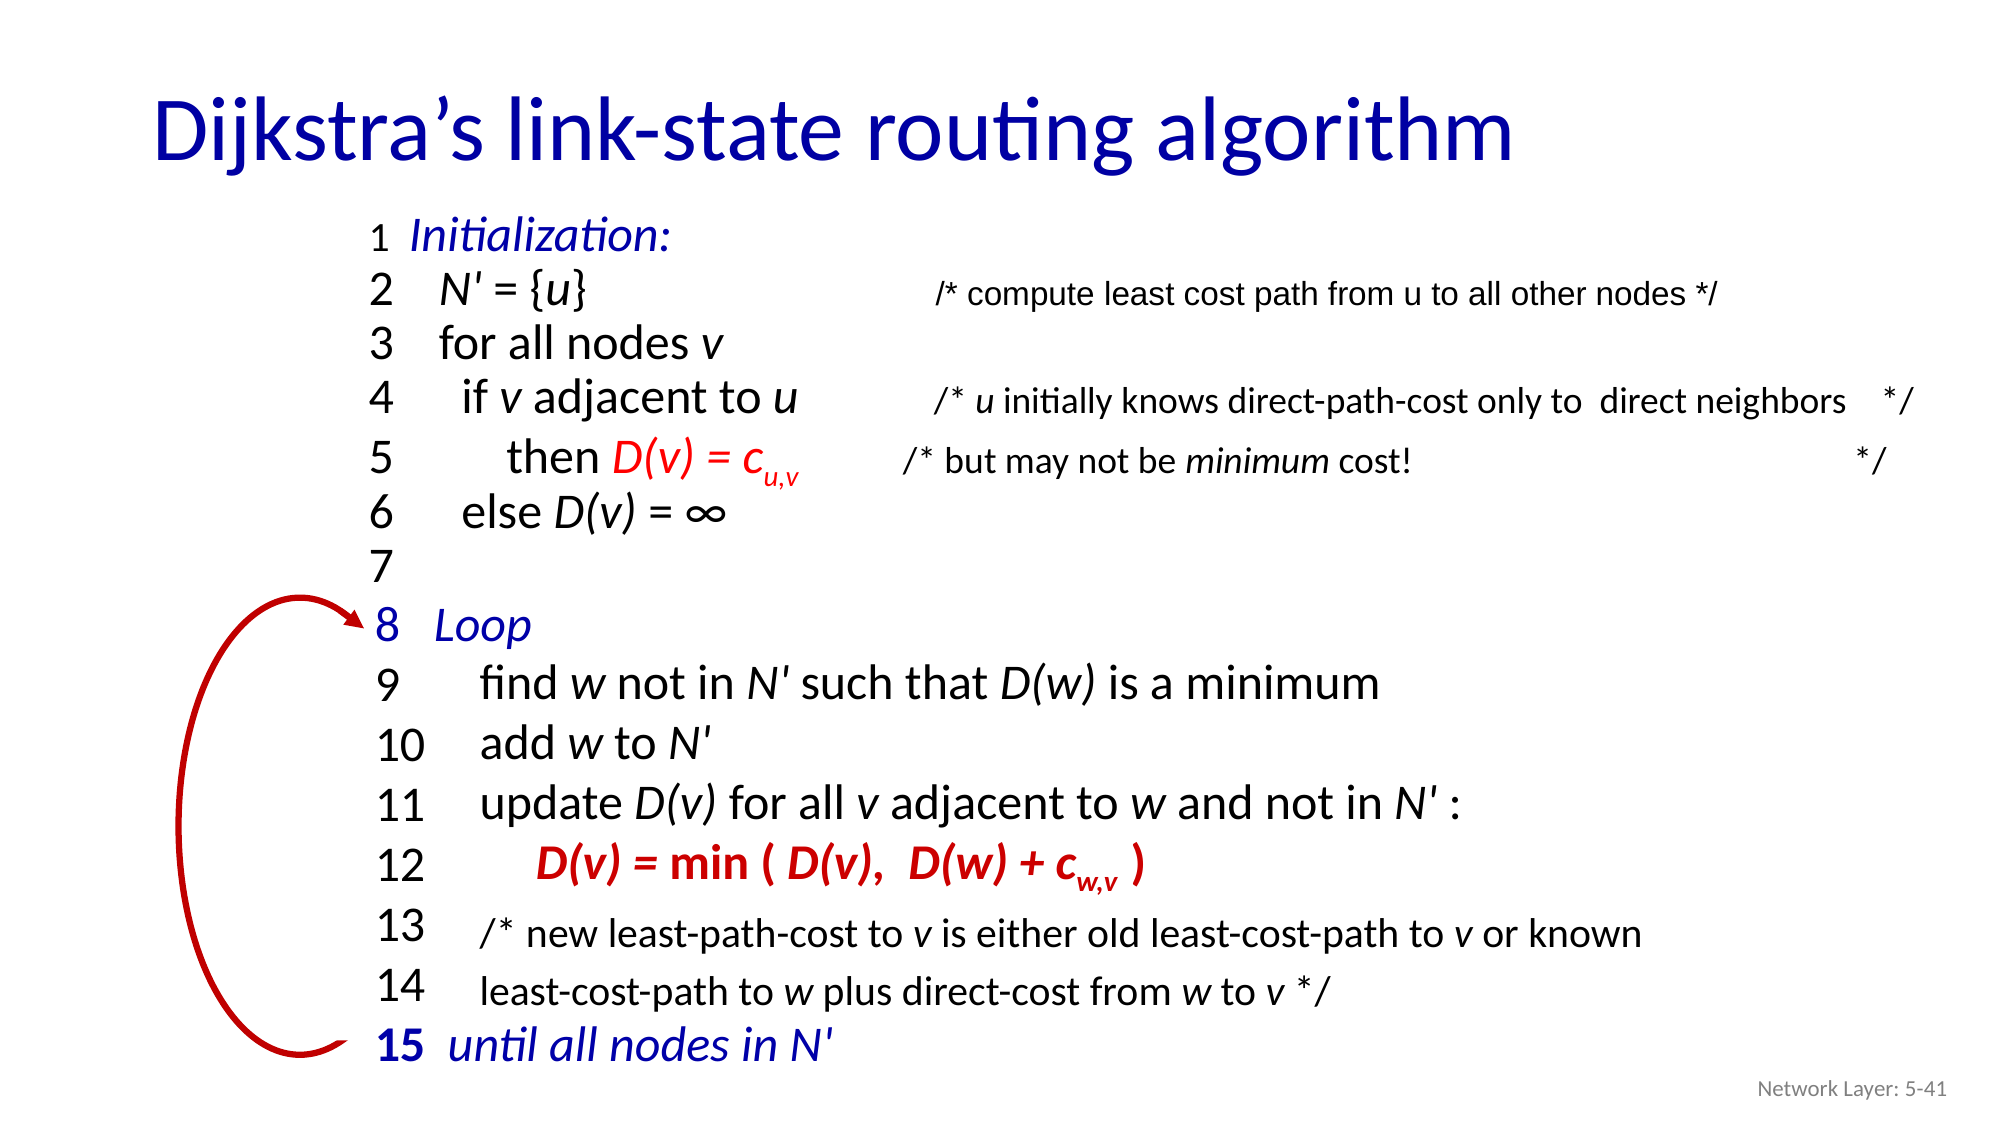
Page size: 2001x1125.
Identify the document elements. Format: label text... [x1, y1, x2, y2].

title Dijkstra’s link-state routing algorithm [137, 57, 1752, 204]
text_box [178, 597, 453, 1055]
text_box 8 Loop 9 10 11 12 13 14 15 until all nodes in N' [360, 524, 860, 1079]
text_box 1 Initialization: 2 N' = {u} /* compute least cost path from u to all other nodes */ 3 for all nodes v 4 if v adjacent to u /* u initially knows direct-path-cost only to direct neighbors */ 5 then D(v) = cu,v /* but may not be minimum cost! */ 6 else D(v) = ∞ 7 [353, 201, 1962, 602]
text_box find w not in N' such that D(w) is a minimum add w to N' update D(v) for all v adjacent to w and not in N' : D(v) = min ( D(v), D(w) + cw,v ) /* new least-path-cost to v is either old least-cost-path to v or known least-cost-path to w plus direct-cost from w to v */ [464, 581, 1668, 1022]
slide_number Network Layer: 5-41 [1512, 1056, 1963, 1117]
